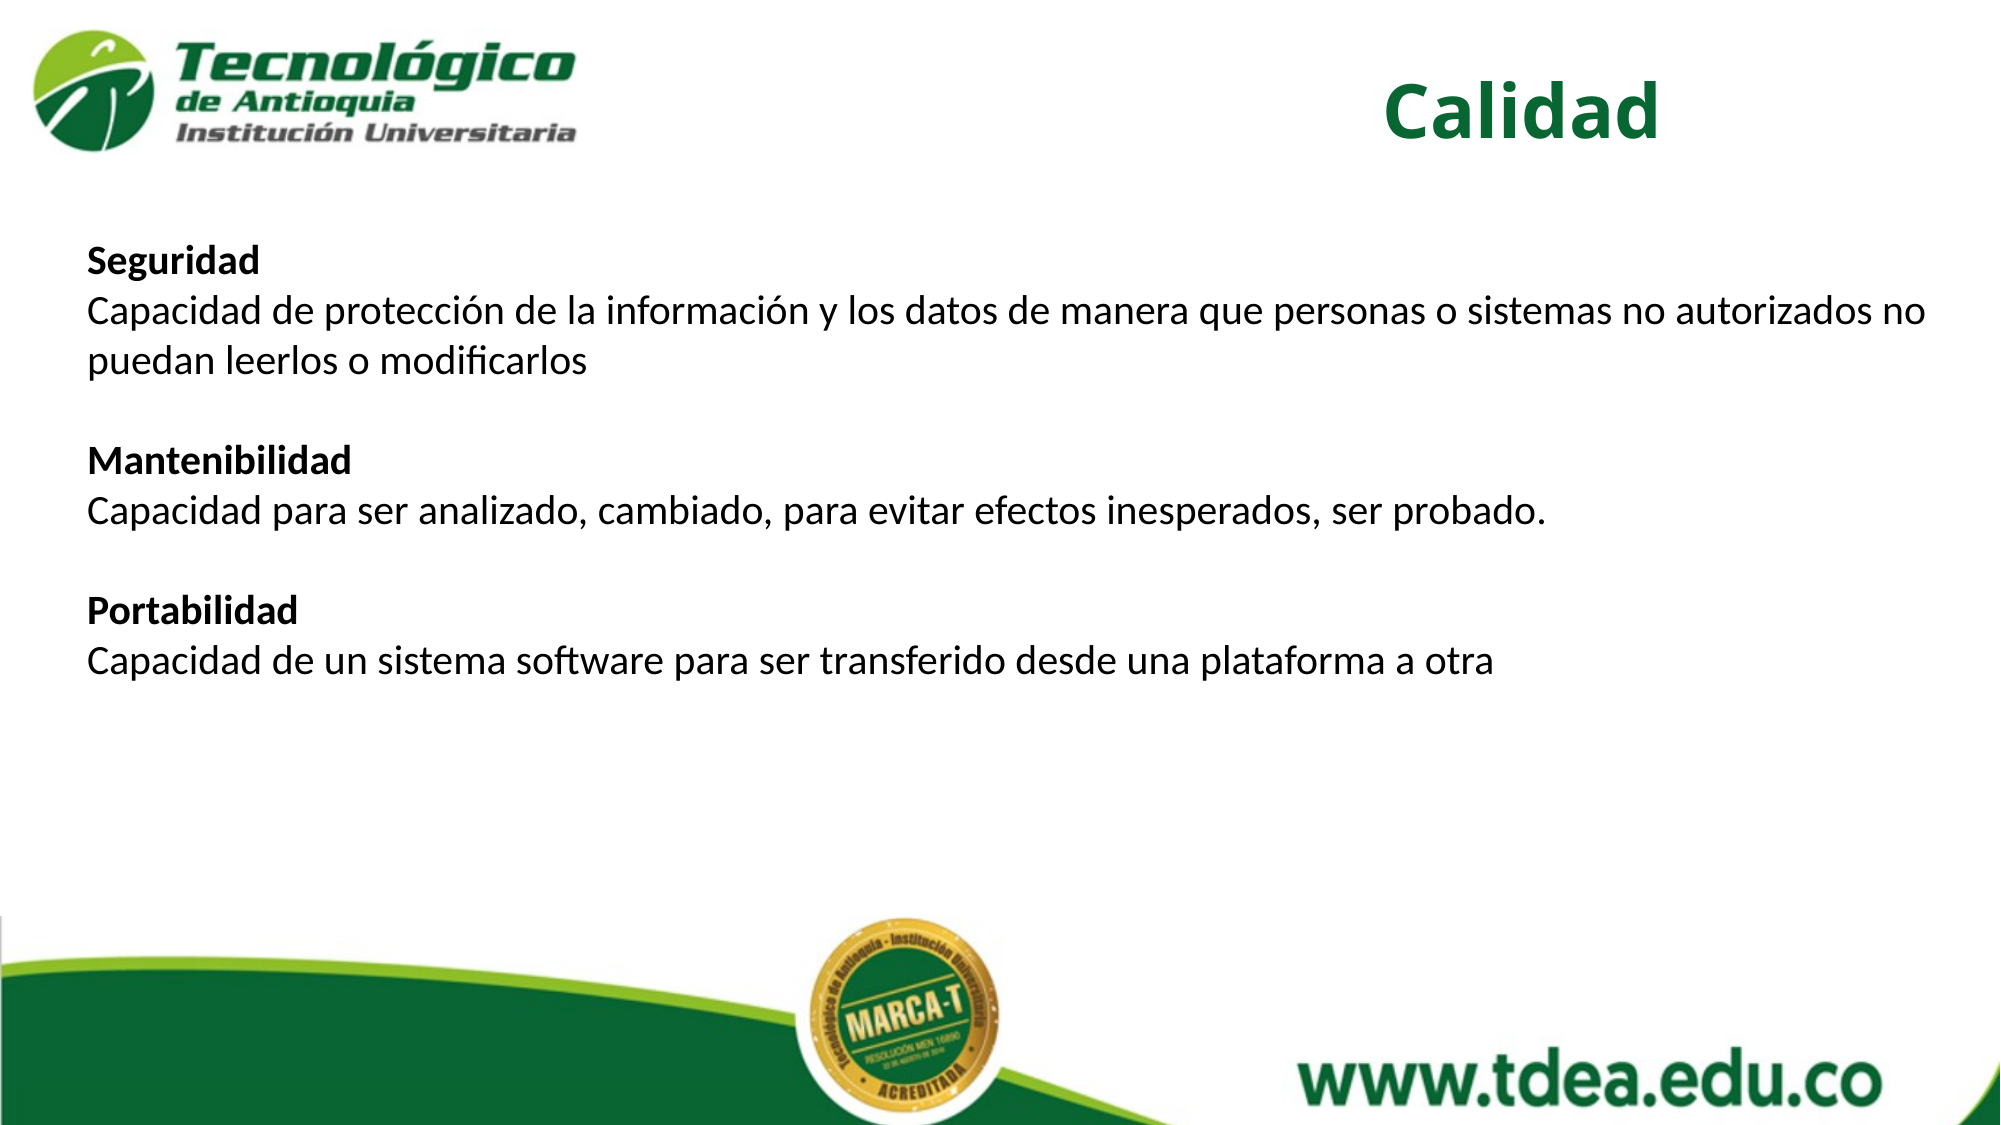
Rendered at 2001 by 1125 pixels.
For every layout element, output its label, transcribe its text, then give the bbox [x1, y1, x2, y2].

list Seguridad Capacidad de protección de la información y los datos de manera que personas o sistemas no autorizados no puedan leerlos o modificarlos Mantenibilidad Capacidad para ser analizado, cambiado, para evitar efectos inesperados, ser probado. Portabilidad Capacidad de un sistema software para ser transferido desde una plataforma a otra ISO 25010 [86, 187, 1963, 913]
title Calidad [1086, 63, 1959, 154]
picture [32, 28, 579, 155]
picture [0, 916, 2000, 1125]
